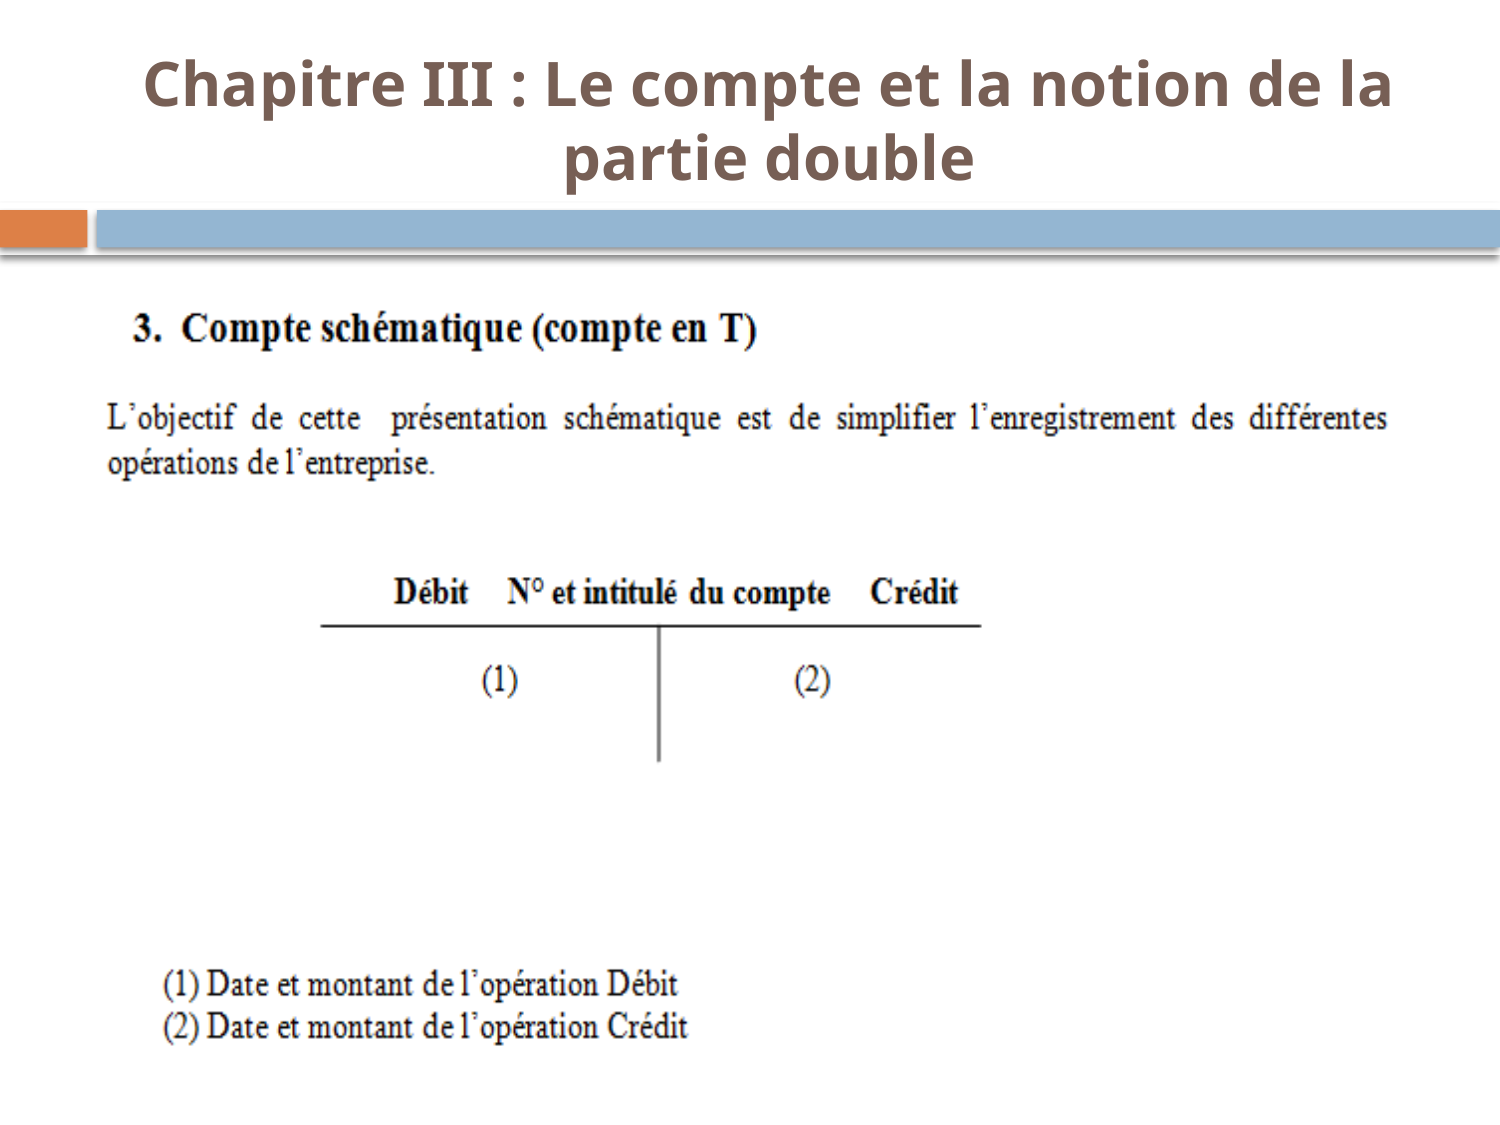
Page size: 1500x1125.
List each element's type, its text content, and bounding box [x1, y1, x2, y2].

title Chapitre III : Le compte et la notion de la partie double [100, 37, 1438, 200]
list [58, 280, 1442, 1067]
